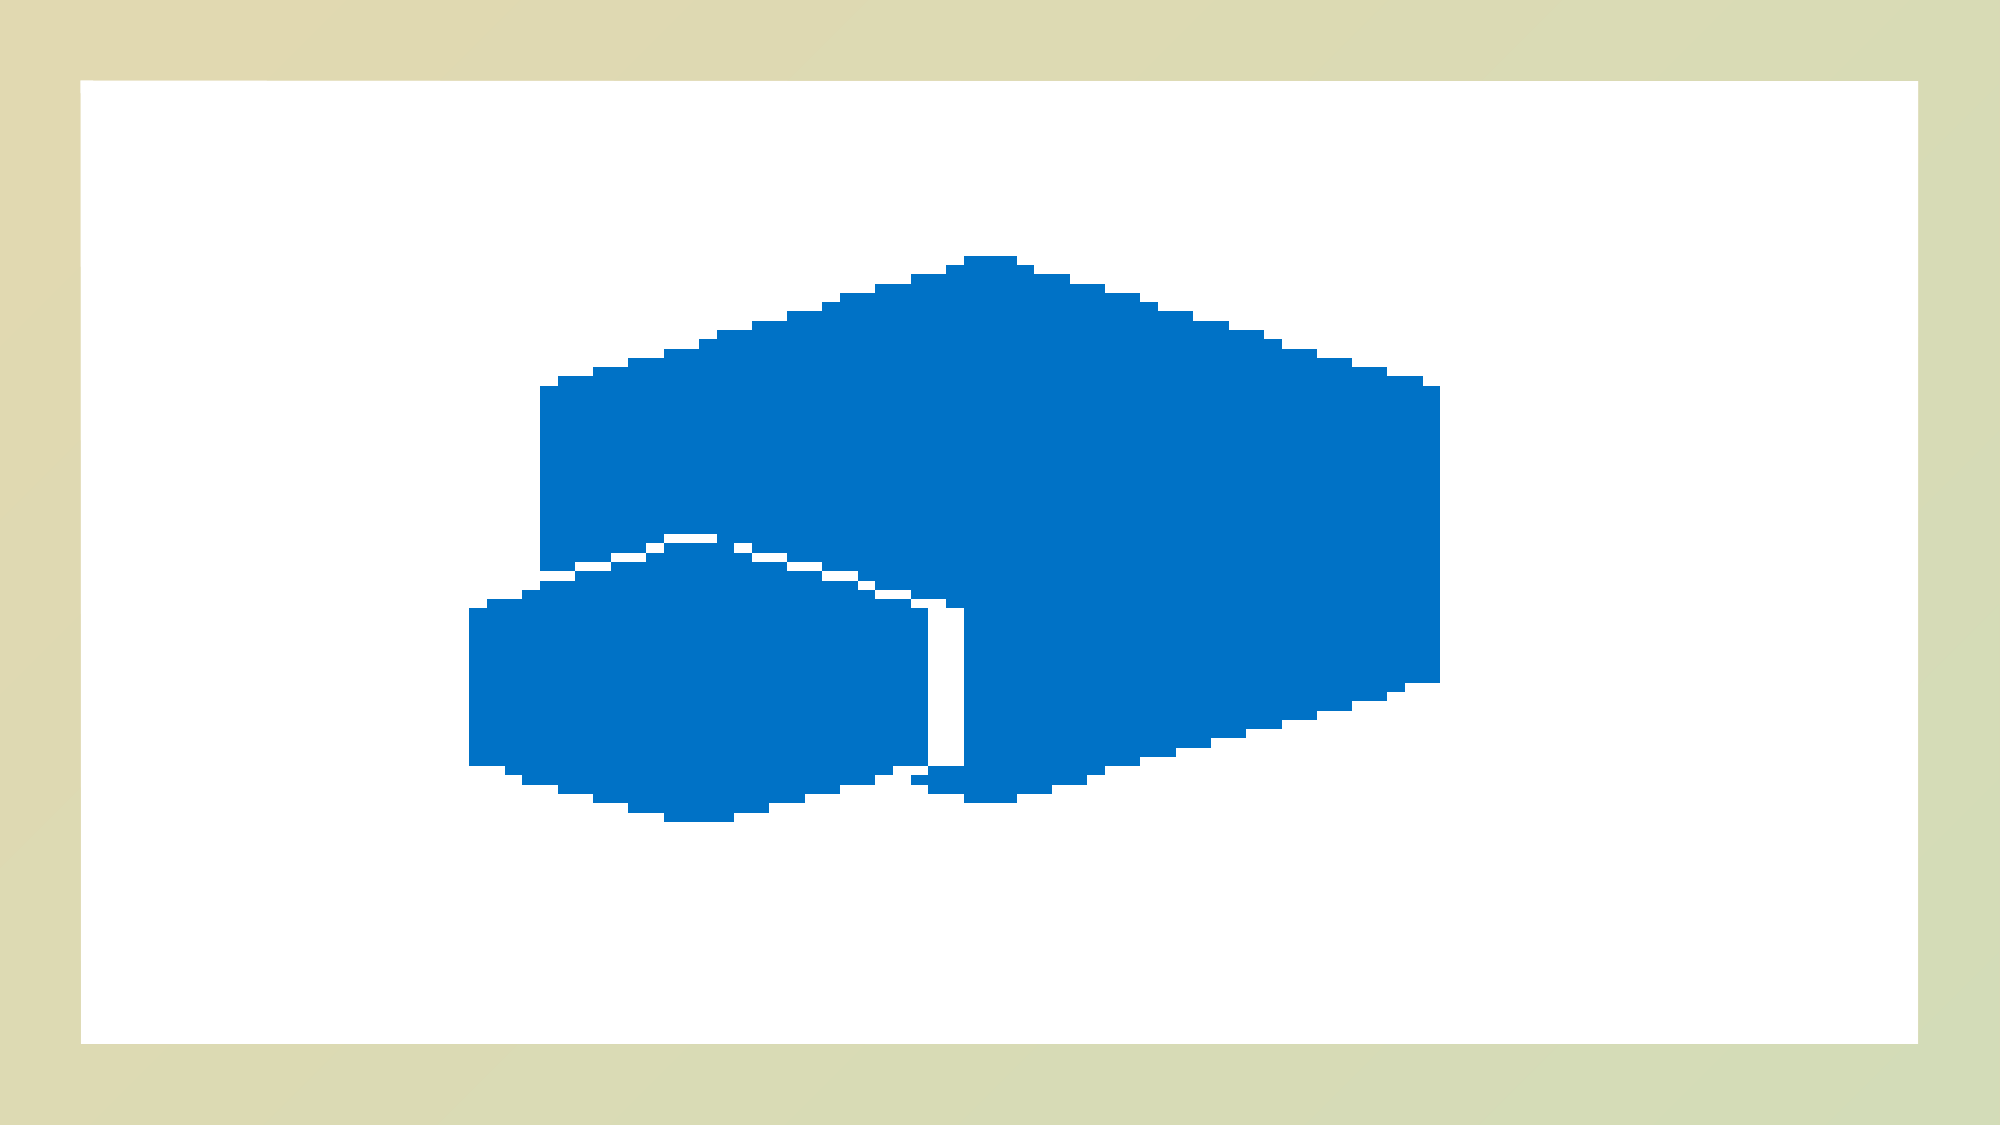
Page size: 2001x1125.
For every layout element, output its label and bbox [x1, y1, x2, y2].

picture [152, 117, 1847, 1008]
